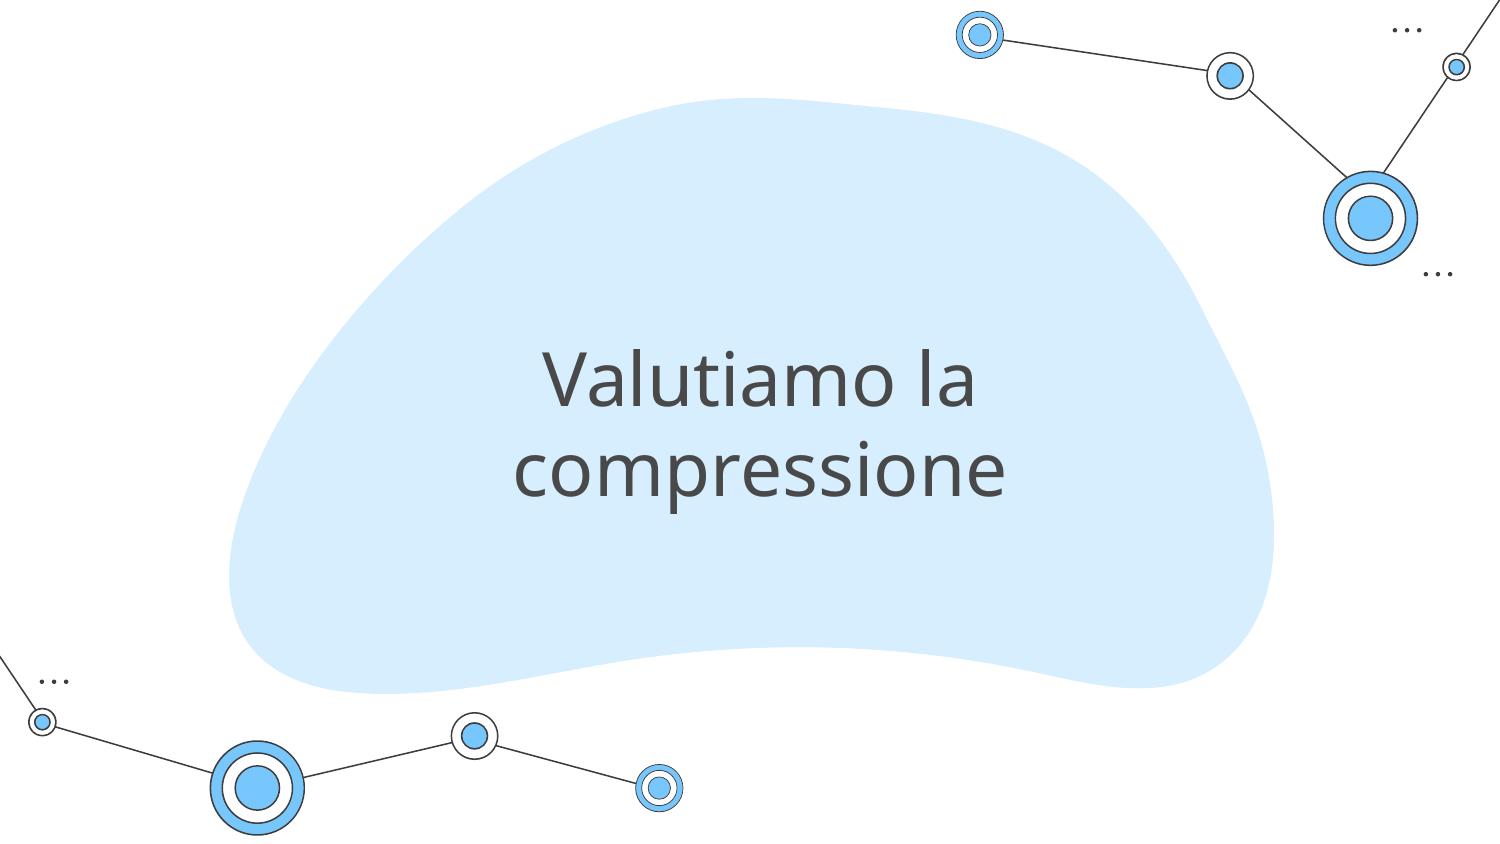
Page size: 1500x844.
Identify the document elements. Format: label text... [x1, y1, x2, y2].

title Valutiamo la compressione [409, 260, 1111, 584]
